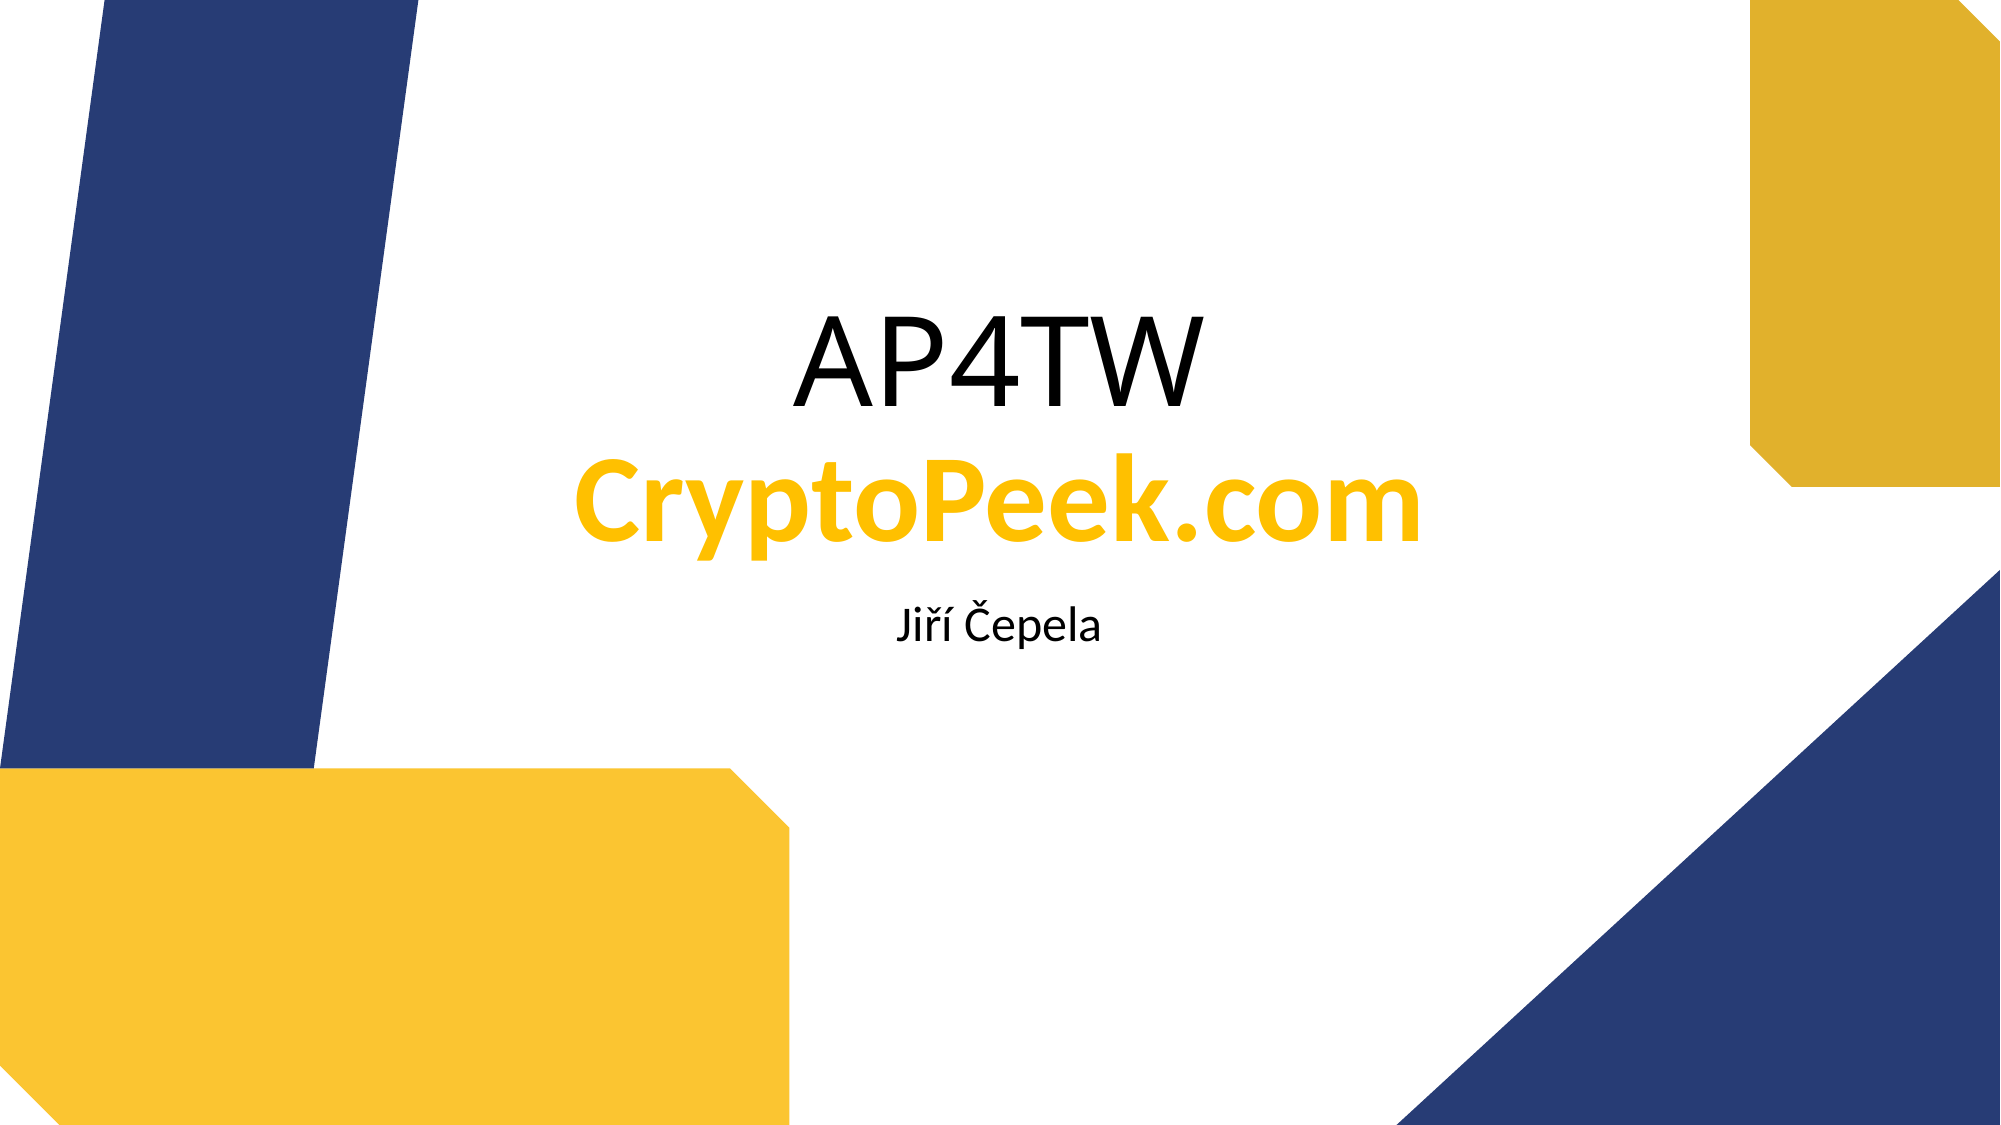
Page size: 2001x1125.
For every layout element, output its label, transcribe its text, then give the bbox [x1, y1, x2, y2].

text_box [1394, 568, 2000, 1125]
text_box [1748, 0, 2000, 489]
title AP4TW​ CryptoPeek.com [342, 184, 1750, 576]
text_box [0, 766, 791, 1125]
text_box [0, 0, 420, 770]
subtitle Jiří Čepela [327, 590, 1750, 686]
